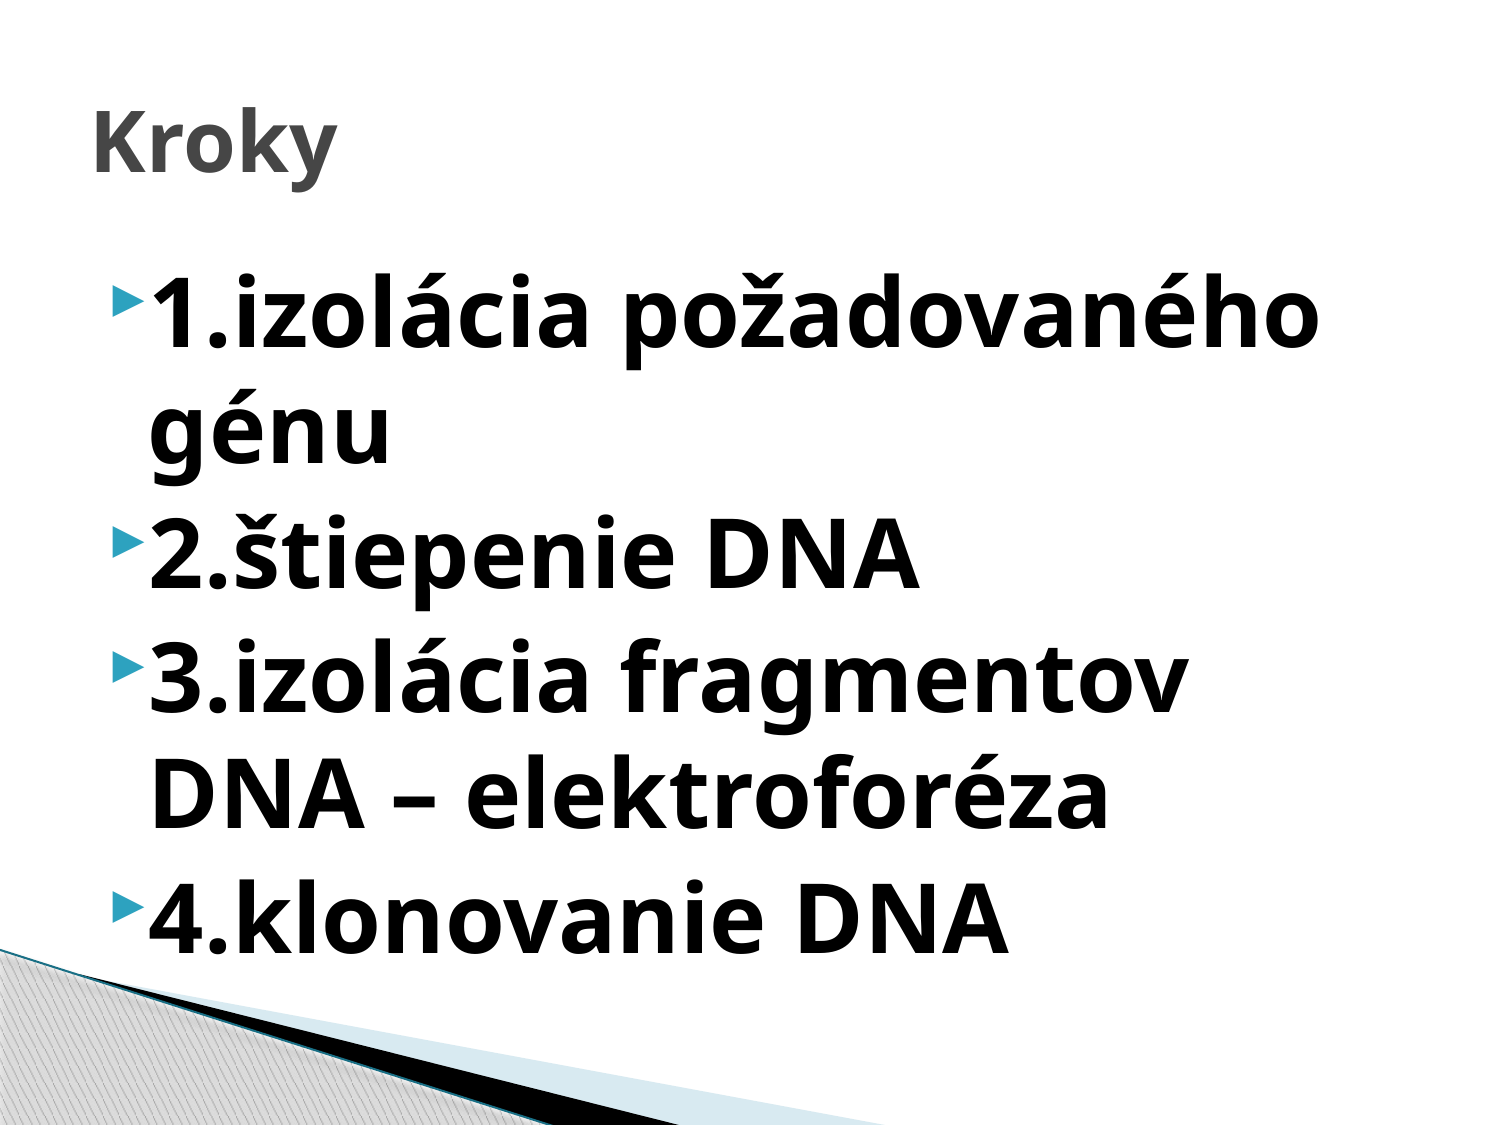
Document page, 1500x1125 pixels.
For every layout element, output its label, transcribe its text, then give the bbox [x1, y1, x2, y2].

title Kroky [75, 45, 1425, 233]
list 1.izolácia požadovaného génu 2.štiepenie DNA 3.izolácia fragmentov DNA – elektroforéza 4.klonovanie DNA [75, 243, 1425, 986]
